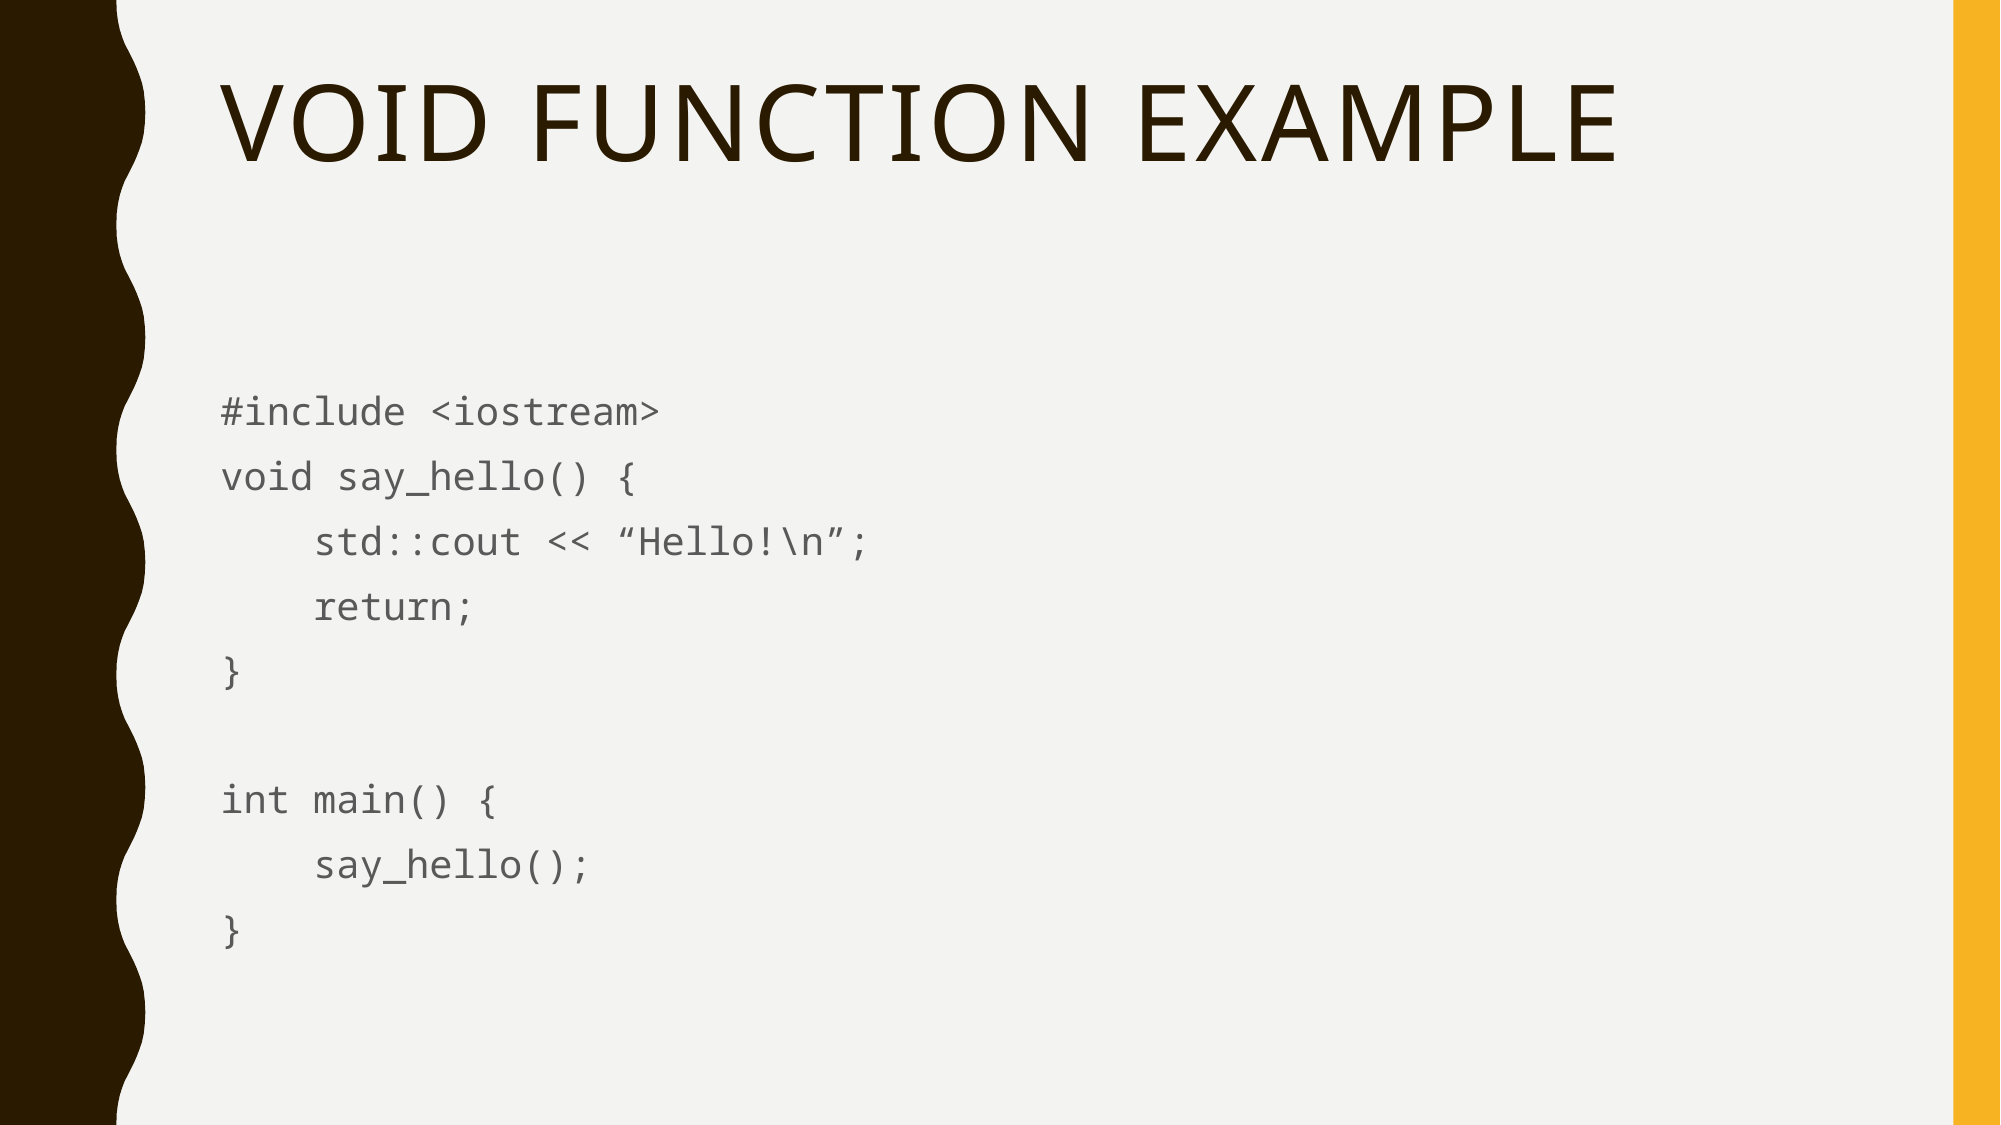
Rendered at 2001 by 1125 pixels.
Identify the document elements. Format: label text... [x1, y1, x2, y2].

title Void Function Example [205, 62, 1875, 308]
list #include <iostream> void say_hello() { std::cout << “Hello!\n”; return; } int main() { say_hello(); } [205, 375, 1875, 965]
